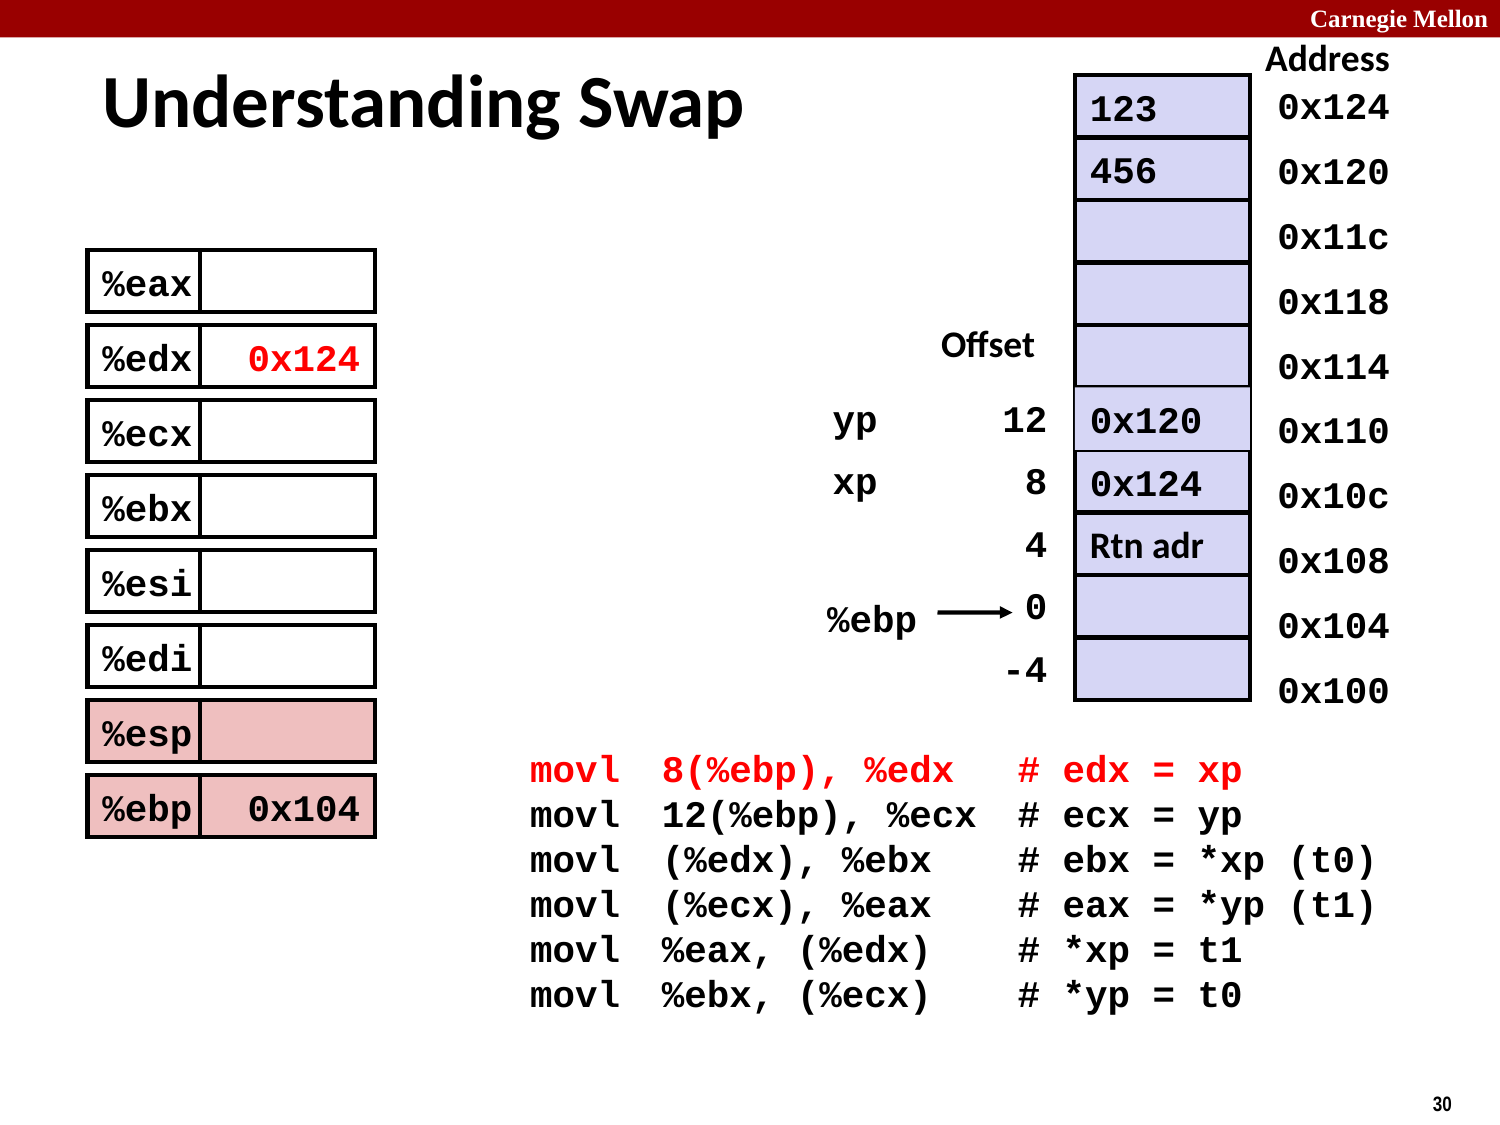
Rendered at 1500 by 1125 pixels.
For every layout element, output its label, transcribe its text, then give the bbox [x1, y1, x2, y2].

text_box 4 [987, 512, 1085, 573]
text_box 0x100 [1262, 658, 1463, 719]
text_box 0x124 [1262, 74, 1463, 135]
text_box 0x118 [1262, 269, 1463, 330]
text_box [1074, 262, 1250, 324]
text_box 0x108 [1262, 528, 1463, 589]
text_box 0x114 [1262, 334, 1463, 395]
text_box 0x110 [1262, 399, 1463, 459]
text_box 8 [987, 449, 1085, 510]
text_box -4 [987, 637, 1085, 698]
text_box Rtn adr [1074, 512, 1250, 574]
text_box [201, 249, 375, 313]
text_box movl 8(%ebp), %edx # edx = xp movl 12(%ebp), %ecx # ecx = yp movl (%edx), %ebx # ebx = *xp (t0) movl (%ecx), %eax # eax = *yp (t1) movl %eax, (%edx) # *xp = t1 movl %ebx, (%ecx) # *yp = t0 [449, 737, 1425, 1022]
text_box Address [1250, 26, 1405, 87]
text_box 0x10c [1262, 463, 1463, 524]
text_box 123 [1074, 74, 1250, 137]
text_box [204, 699, 375, 763]
text_box [1074, 637, 1250, 700]
text_box 0 [987, 574, 1085, 635]
text_box [204, 474, 375, 538]
text_box 12 [987, 387, 1074, 448]
text_box [204, 399, 375, 463]
text_box 0x120 [1262, 139, 1463, 200]
text_box 0x120 [1074, 387, 1250, 450]
title Understanding Swap [87, 49, 1134, 145]
text_box 0x11c [1262, 204, 1463, 265]
text_box xp [825, 449, 933, 510]
text_box [1074, 199, 1250, 262]
text_box 0x104 [204, 774, 375, 838]
text_box 456 [1074, 137, 1250, 199]
text_box 0x124 [1074, 450, 1250, 512]
text_box 0x124 [204, 324, 375, 388]
text_box [1074, 574, 1250, 637]
text_box [204, 549, 375, 613]
text_box 0x104 [1262, 593, 1463, 654]
text_box Offset [926, 312, 1050, 373]
text_box yp [825, 387, 933, 448]
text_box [87, 249, 201, 838]
text_box [1074, 324, 1250, 387]
text_box %ebp [812, 587, 933, 648]
text_box [204, 624, 375, 688]
